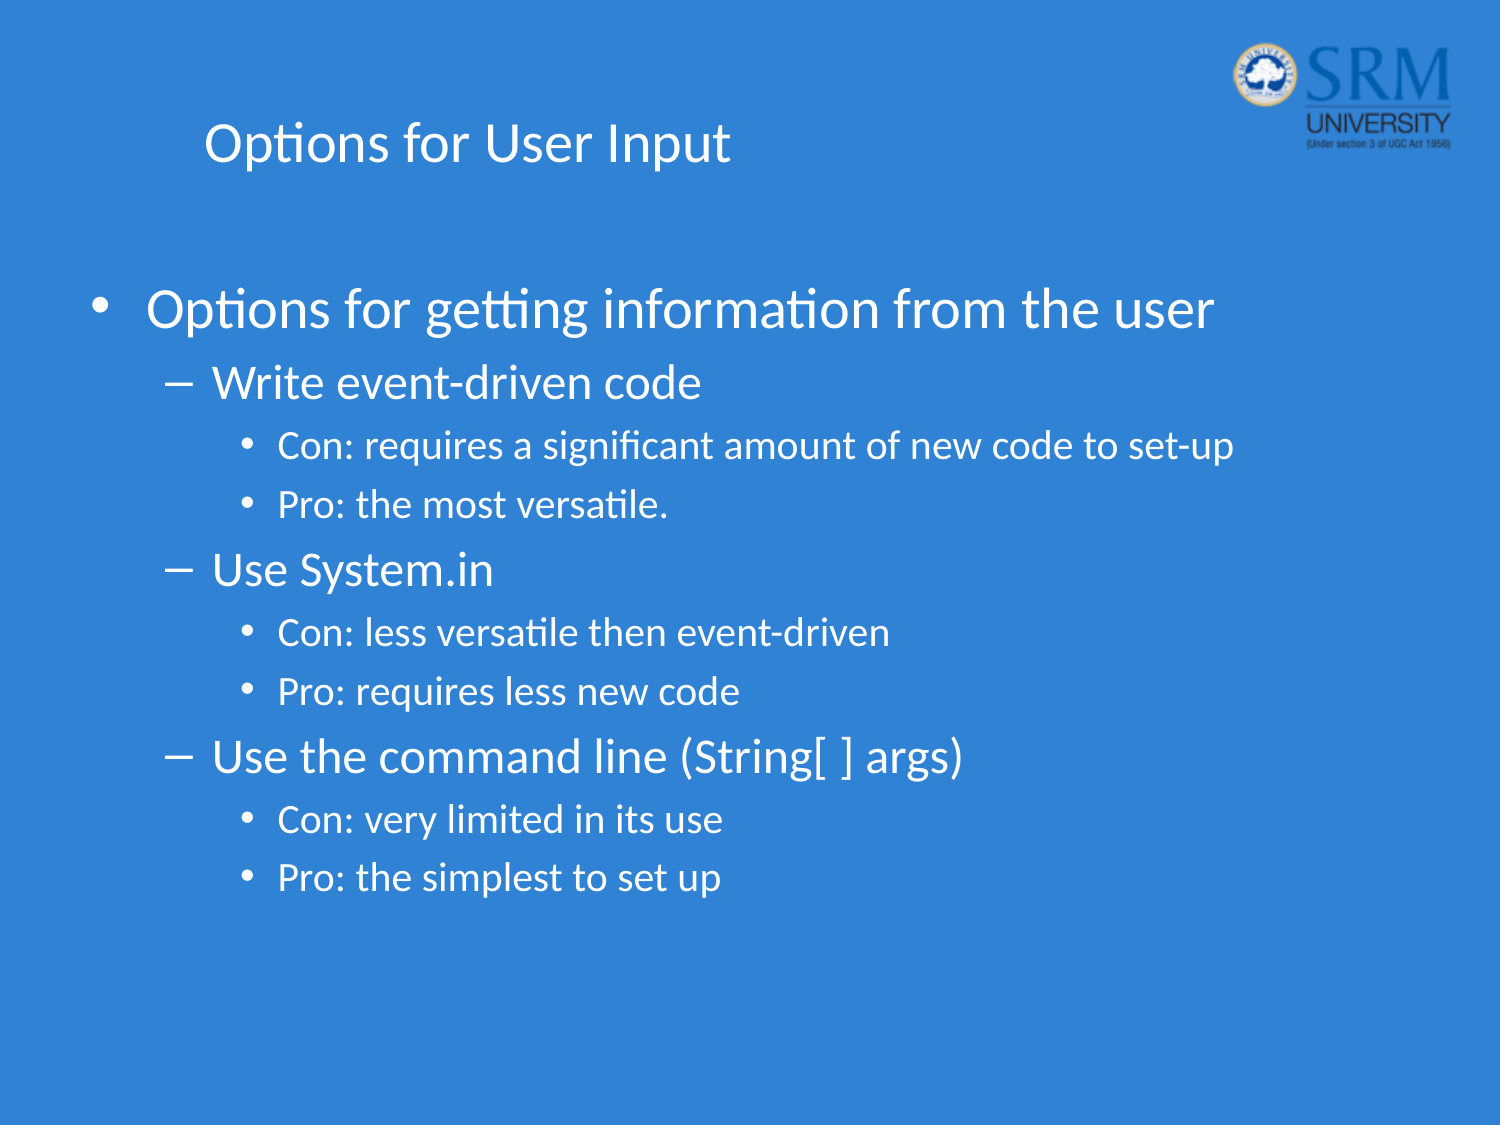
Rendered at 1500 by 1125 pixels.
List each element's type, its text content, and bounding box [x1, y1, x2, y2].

picture [1224, 37, 1460, 157]
list Options for getting information from the user Write event-driven code Con: requires a significant amount of new code to set-up Pro: the most versatile. Use System.in Con: less versatile then event-driven Pro: requires less new code Use the command line (String[ ] args) Con: very limited in its use Pro: the simplest to set up [75, 262, 1425, 1005]
title Options for User Input [75, 45, 863, 233]
